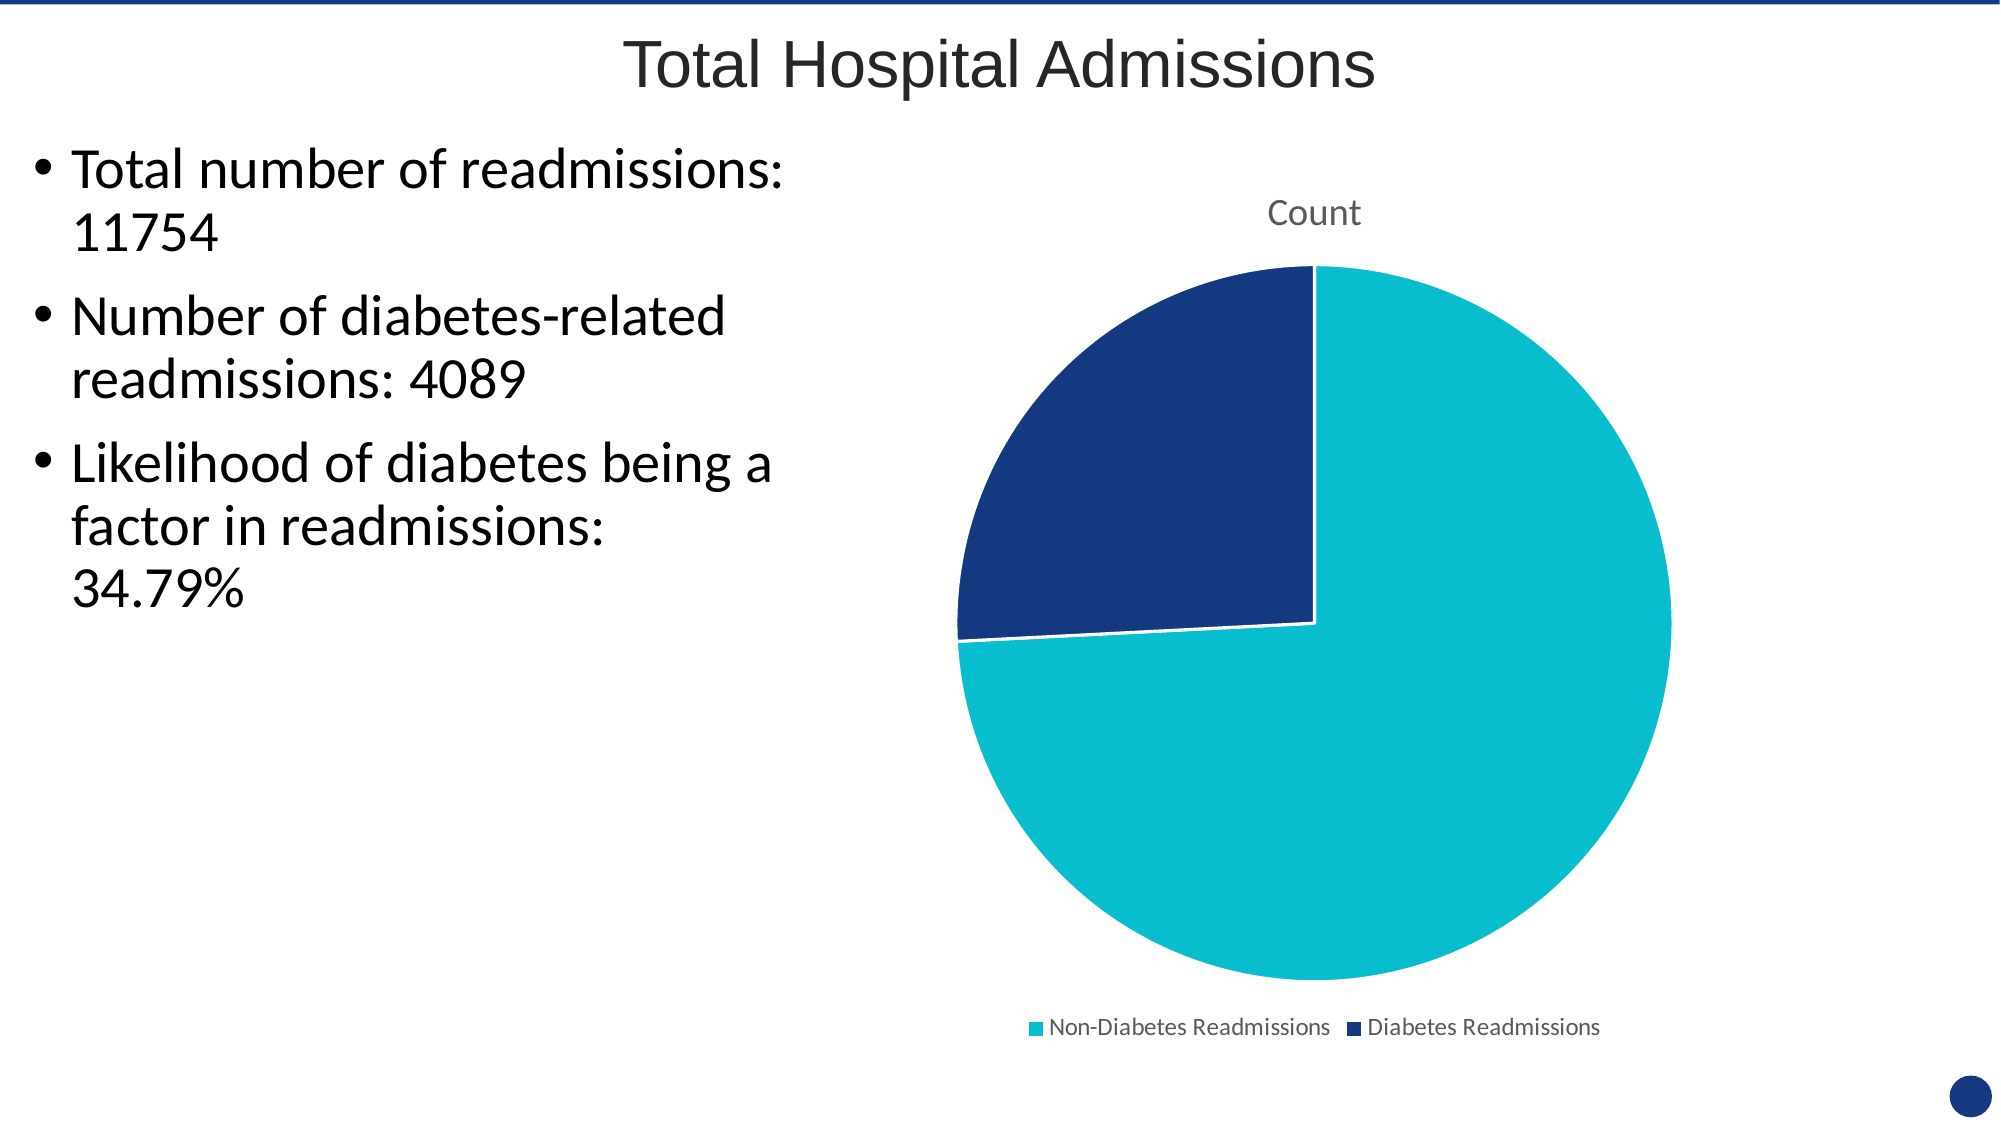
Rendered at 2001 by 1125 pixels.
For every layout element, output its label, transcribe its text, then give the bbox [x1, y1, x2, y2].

chart [647, 158, 1982, 1048]
title Total Hospital Admissions [18, 18, 1982, 113]
list Total number of readmissions: 11754 Number of diabetes-related readmissions: 4089 Likelihood of diabetes being a factor in readmissions: 34.79% [18, 131, 803, 1075]
